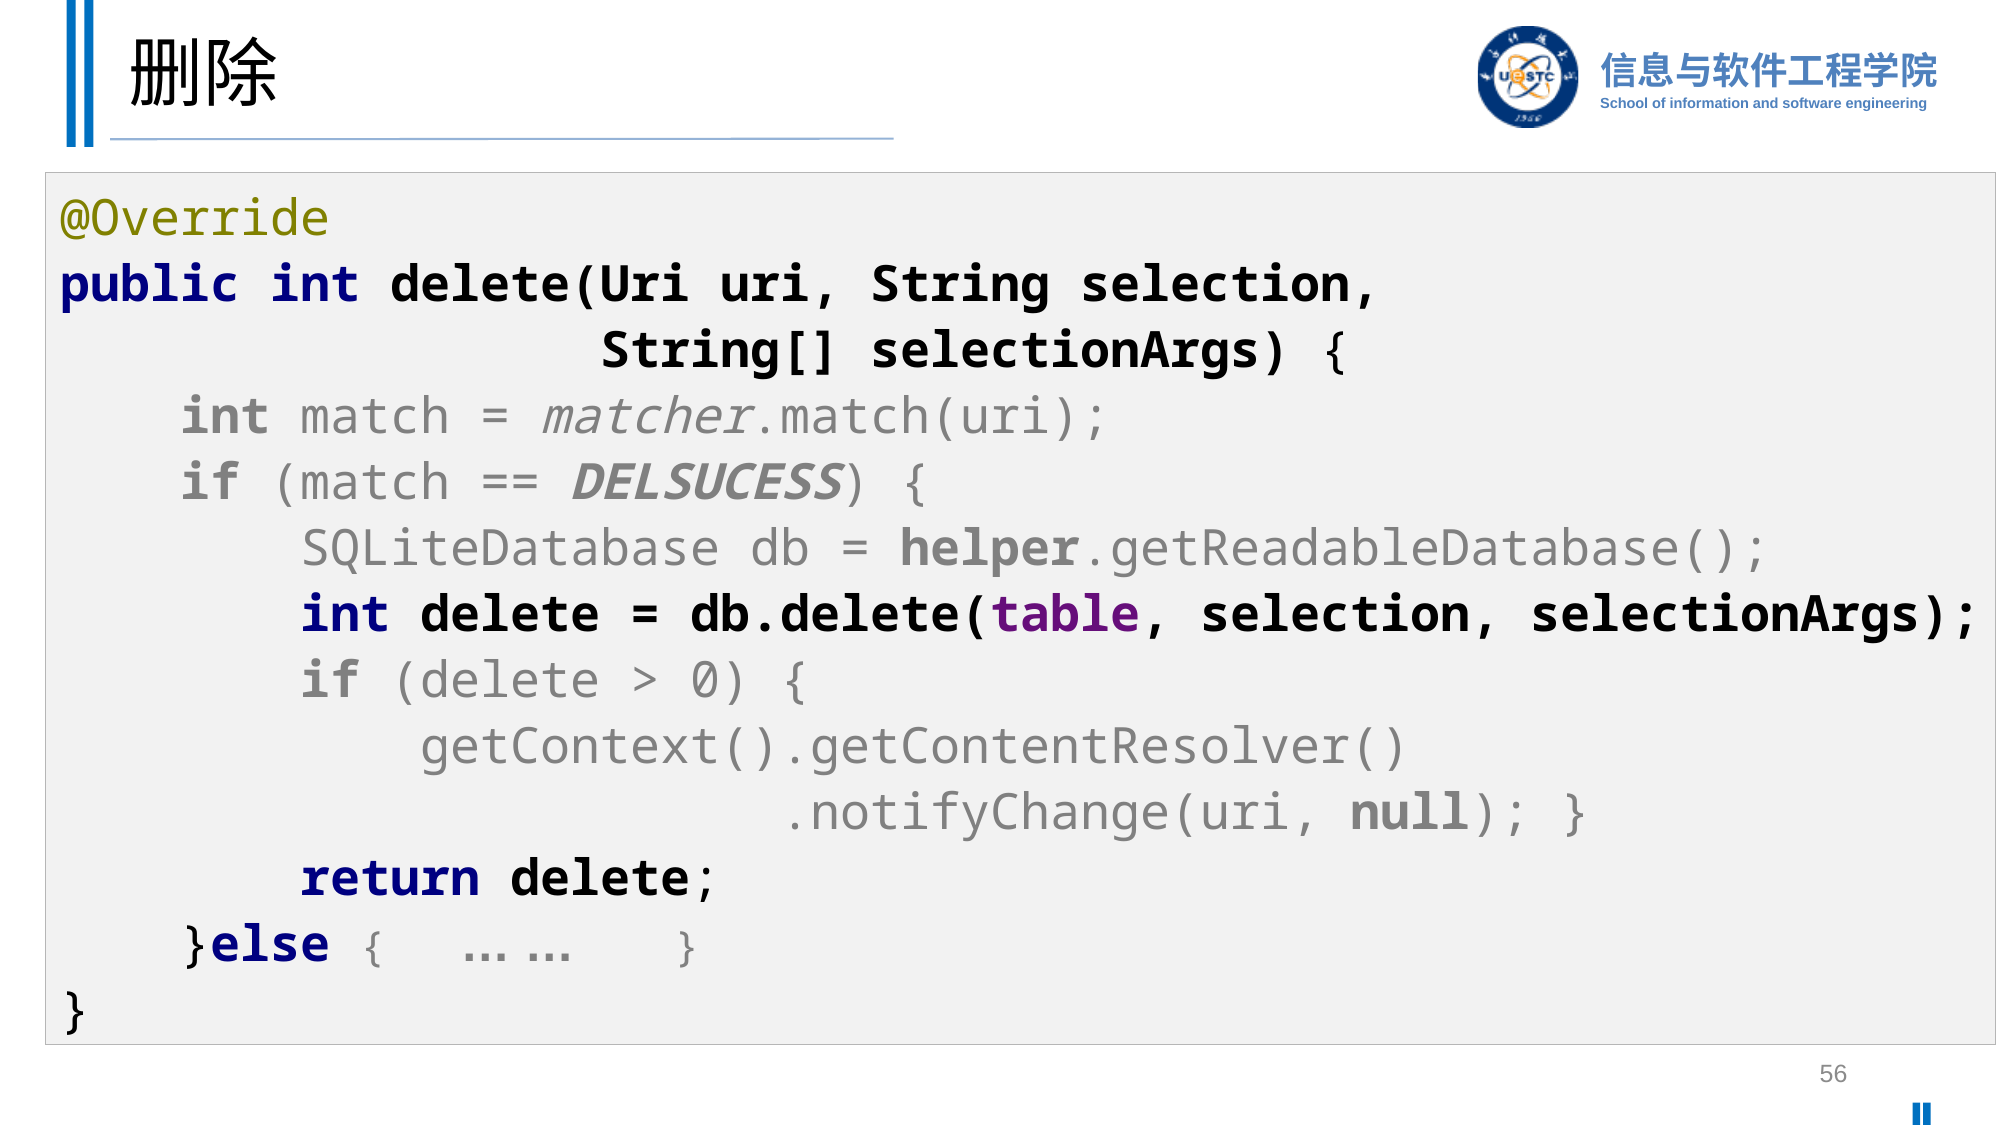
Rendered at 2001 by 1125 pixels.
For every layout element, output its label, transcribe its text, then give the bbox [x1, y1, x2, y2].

title 删除 [113, 10, 1839, 143]
slide_number 56 [1412, 1045, 1863, 1103]
text_box @Override public int delete(Uri uri, String selection, String[] selectionArgs) { int match = matcher.match(uri); if (match == DELSUCESS) { SQLiteDatabase db = helper.getReadableDatabase(); int delete = db.delete(table, selection, selectionArgs); if (delete > 0) { getContext().getContentResolver() .notifyChange(uri, null); } return delete; }else { … … } } [45, 172, 1996, 1045]
